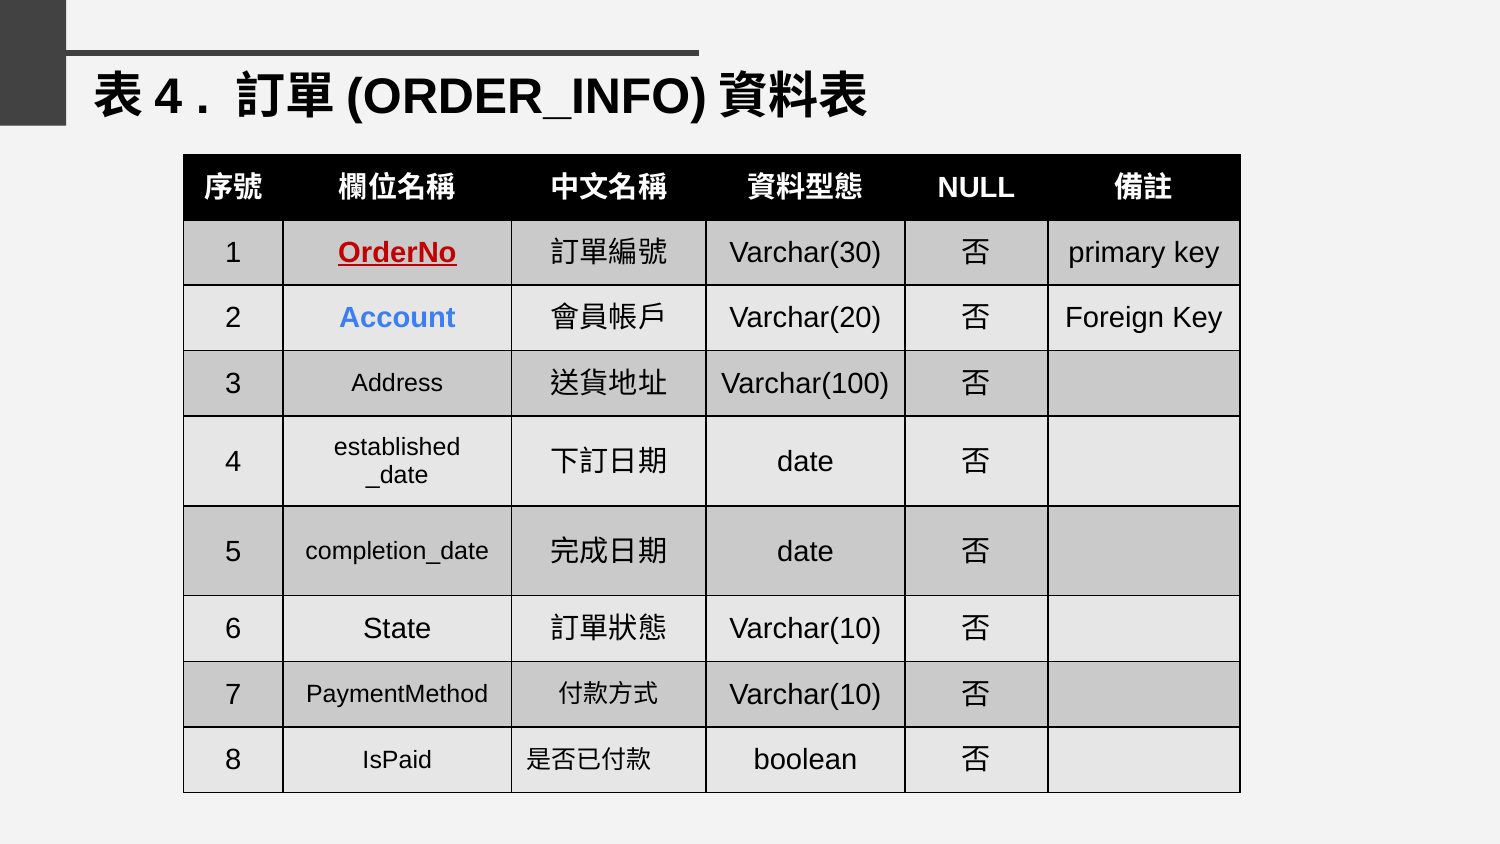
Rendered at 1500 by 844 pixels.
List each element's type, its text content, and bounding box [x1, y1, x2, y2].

table_cell date [707, 417, 904, 505]
table_cell Varchar(30) [707, 221, 904, 284]
table_cell completion_date [284, 507, 511, 595]
table_cell [1049, 507, 1239, 595]
table_cell date [707, 507, 904, 595]
table_cell PaymentMethod [284, 662, 511, 726]
table_cell Varchar(100) [707, 351, 904, 415]
table_cell Account [284, 286, 511, 350]
table_cell 1 [184, 221, 282, 284]
table_header NULL [906, 155, 1047, 219]
table_cell Varchar(10) [707, 596, 904, 661]
table_cell boolean [707, 728, 904, 792]
table_cell 否 [906, 728, 1047, 792]
table_cell primary key [1049, 221, 1239, 284]
table_cell 訂單狀態 [512, 596, 705, 661]
table_cell 付款方式 [512, 662, 705, 726]
table_cell OrderNo [284, 221, 511, 284]
table_header 欄位名稱 [284, 155, 511, 219]
table_cell established _date [284, 417, 511, 505]
table_cell 7 [184, 662, 282, 726]
table_cell [1049, 728, 1239, 792]
table_cell 否 [906, 596, 1047, 661]
table_cell 會員帳戶 [512, 286, 705, 350]
table_cell 否 [906, 351, 1047, 415]
table_cell 否 [906, 417, 1047, 505]
table_header 資料型態 [707, 155, 904, 219]
table_cell 3 [184, 351, 282, 415]
table_cell Address [284, 351, 511, 415]
table_cell [1049, 596, 1239, 661]
table_cell 否 [906, 221, 1047, 284]
text_box 表4 . 訂單(ORDER_INFO)資料表 [78, 53, 1476, 147]
table_header 序號 [184, 155, 282, 219]
table_cell 6 [184, 596, 282, 661]
table_header 中文名稱 [512, 155, 705, 219]
table_cell 訂單編號 [512, 221, 705, 284]
table_cell 否 [906, 286, 1047, 350]
table_cell 是否已付款 [512, 728, 705, 792]
table_cell 4 [184, 417, 282, 505]
table_cell 下訂日期 [512, 417, 705, 505]
table_cell [1049, 417, 1239, 505]
table_cell 完成日期 [512, 507, 705, 595]
table_cell IsPaid [284, 728, 511, 792]
table_cell Varchar(10) [707, 662, 904, 726]
table_cell 8 [184, 728, 282, 792]
table_header 備註 [1049, 155, 1239, 219]
table_cell 5 [184, 507, 282, 595]
table_cell [1049, 662, 1239, 726]
text_box [0, 0, 67, 126]
table_cell 否 [906, 507, 1047, 595]
table_cell State [284, 596, 511, 661]
table_cell Varchar(20) [707, 286, 904, 350]
table_cell 否 [906, 662, 1047, 726]
table_cell [1049, 351, 1239, 415]
table_cell Foreign Key [1049, 286, 1239, 350]
table_cell 送貨地址 [512, 351, 705, 415]
table_cell 2 [184, 286, 282, 350]
